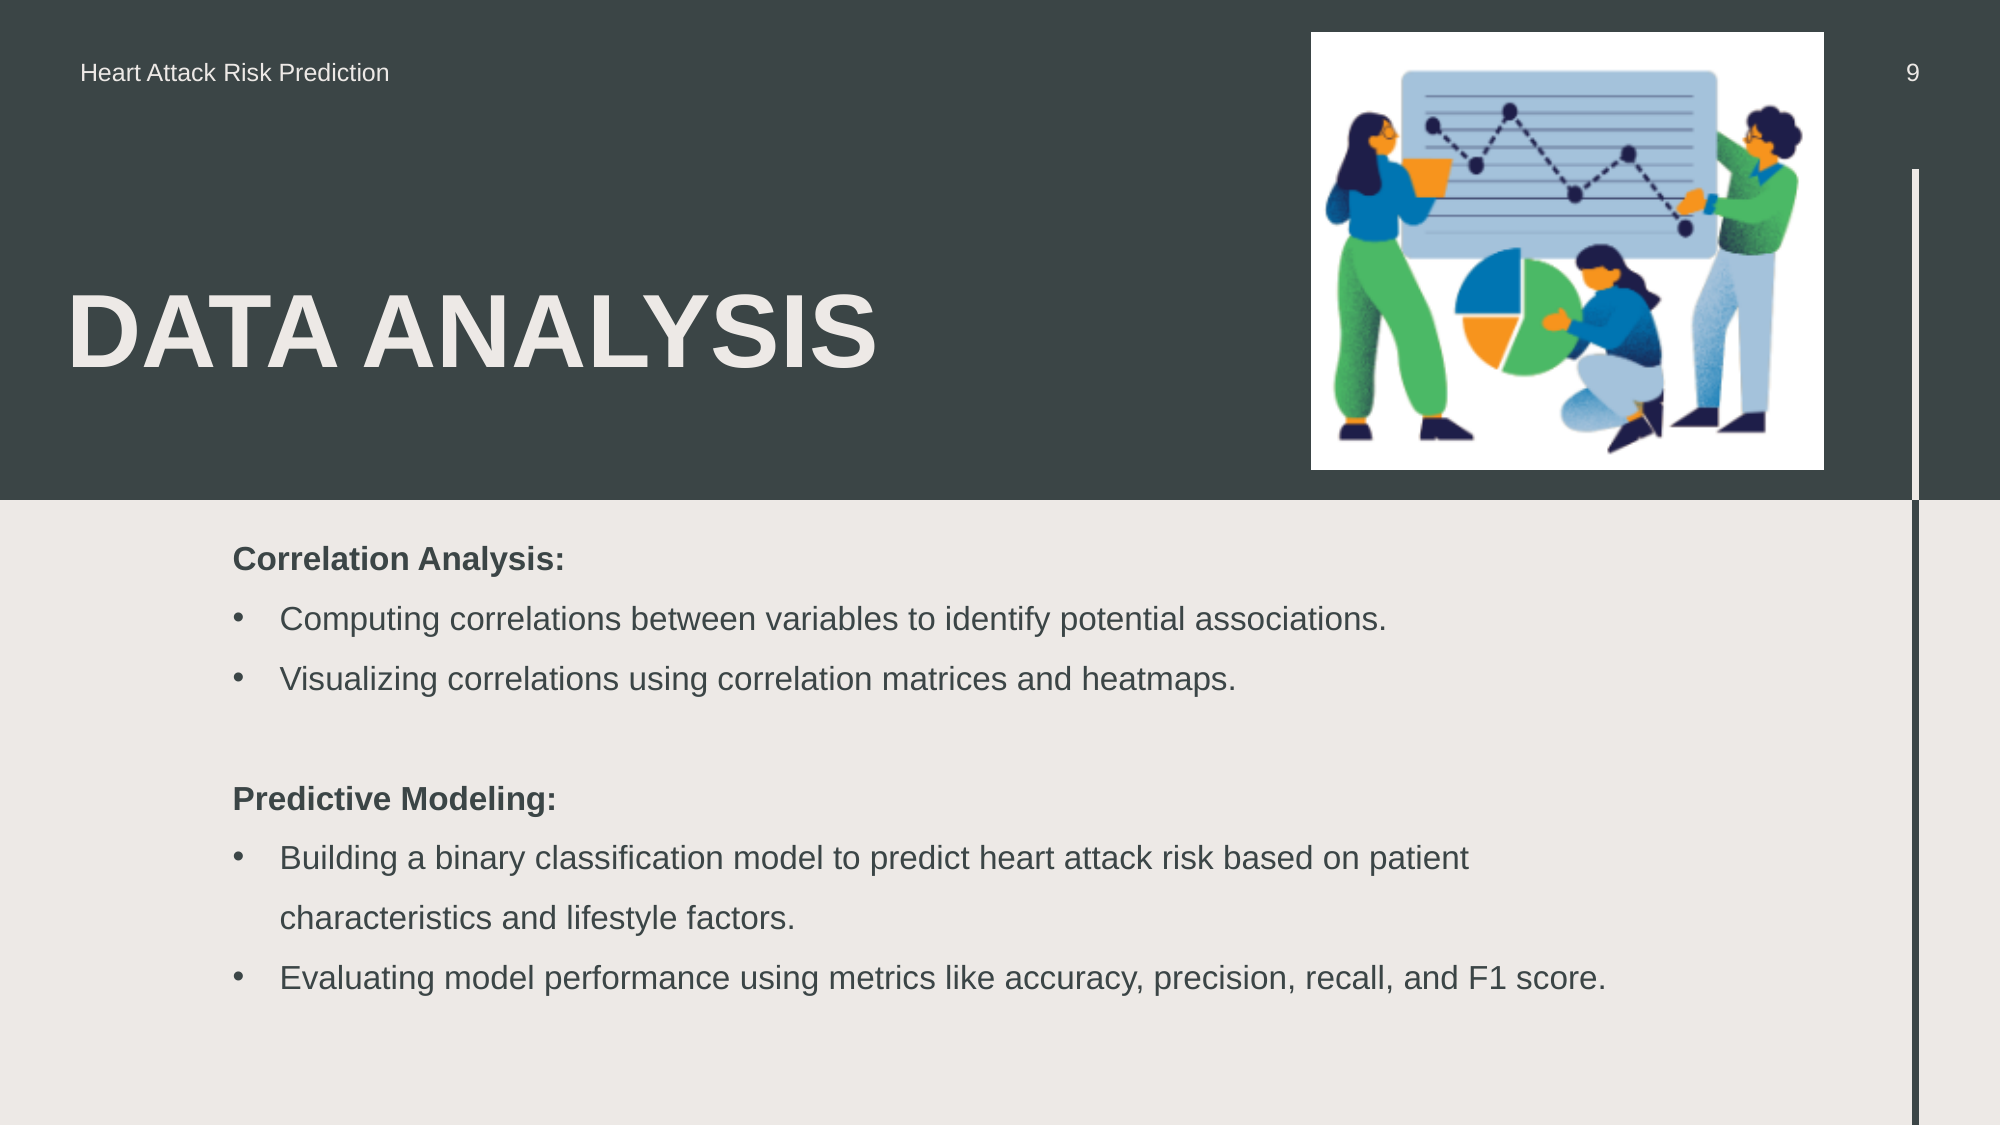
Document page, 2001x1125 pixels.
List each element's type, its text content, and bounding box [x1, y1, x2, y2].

footer Heart Attack Risk Prediction [65, 49, 419, 95]
list Correlation Analysis: Computing correlations between variables to identify potential associations. Visualizing correlations using correlation matrices and heatmaps. Predictive Modeling: Building a binary classification model to predict heart attack risk based on patient characteristics and lifestyle factors. Evaluating model performance using metrics like accuracy, precision, recall, and F1 score. [217, 469, 1681, 1063]
picture [1311, 32, 1824, 470]
title Data analysis [0, 280, 1102, 375]
slide_number 9 [1824, 49, 1935, 95]
